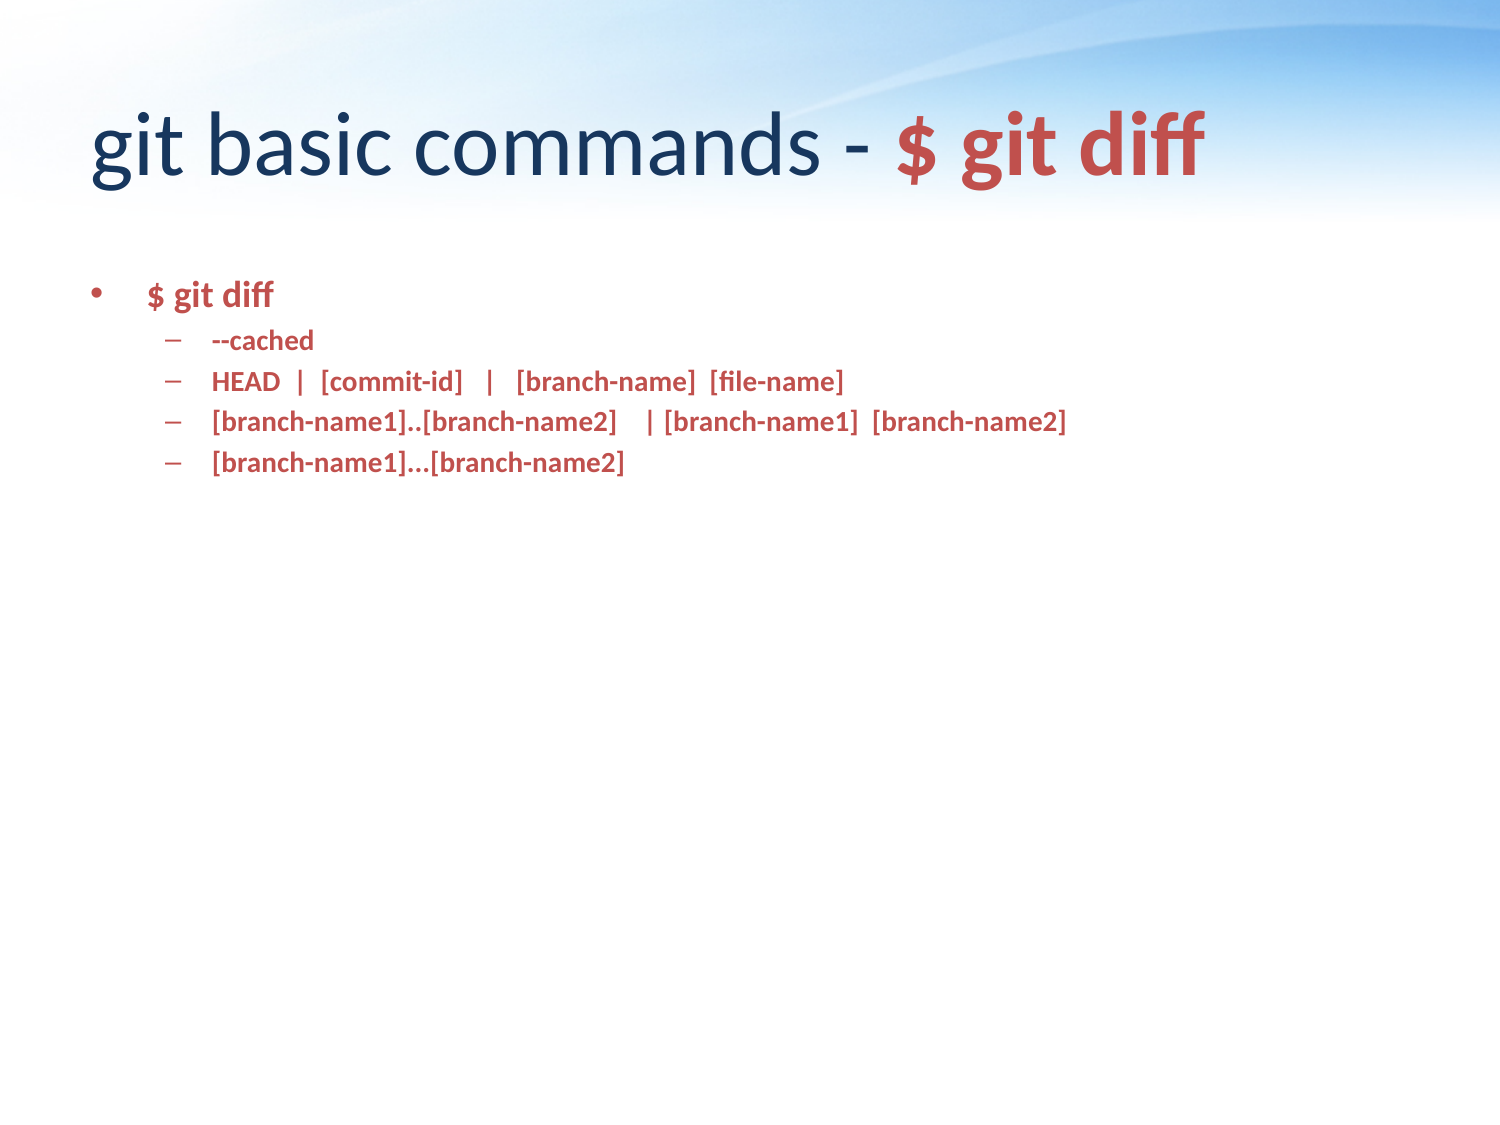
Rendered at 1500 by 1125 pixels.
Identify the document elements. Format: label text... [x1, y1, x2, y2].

picture [0, 0, 1500, 1125]
title git basic commands - $ git diff [75, 45, 1425, 233]
list $ git diff --cached HEAD | [commit-id] | [branch-name] [file-name] [branch-name1]..[branch-name2] | [branch-name1] [branch-name2] [branch-name1]...[branch-name2] [75, 262, 1425, 1005]
